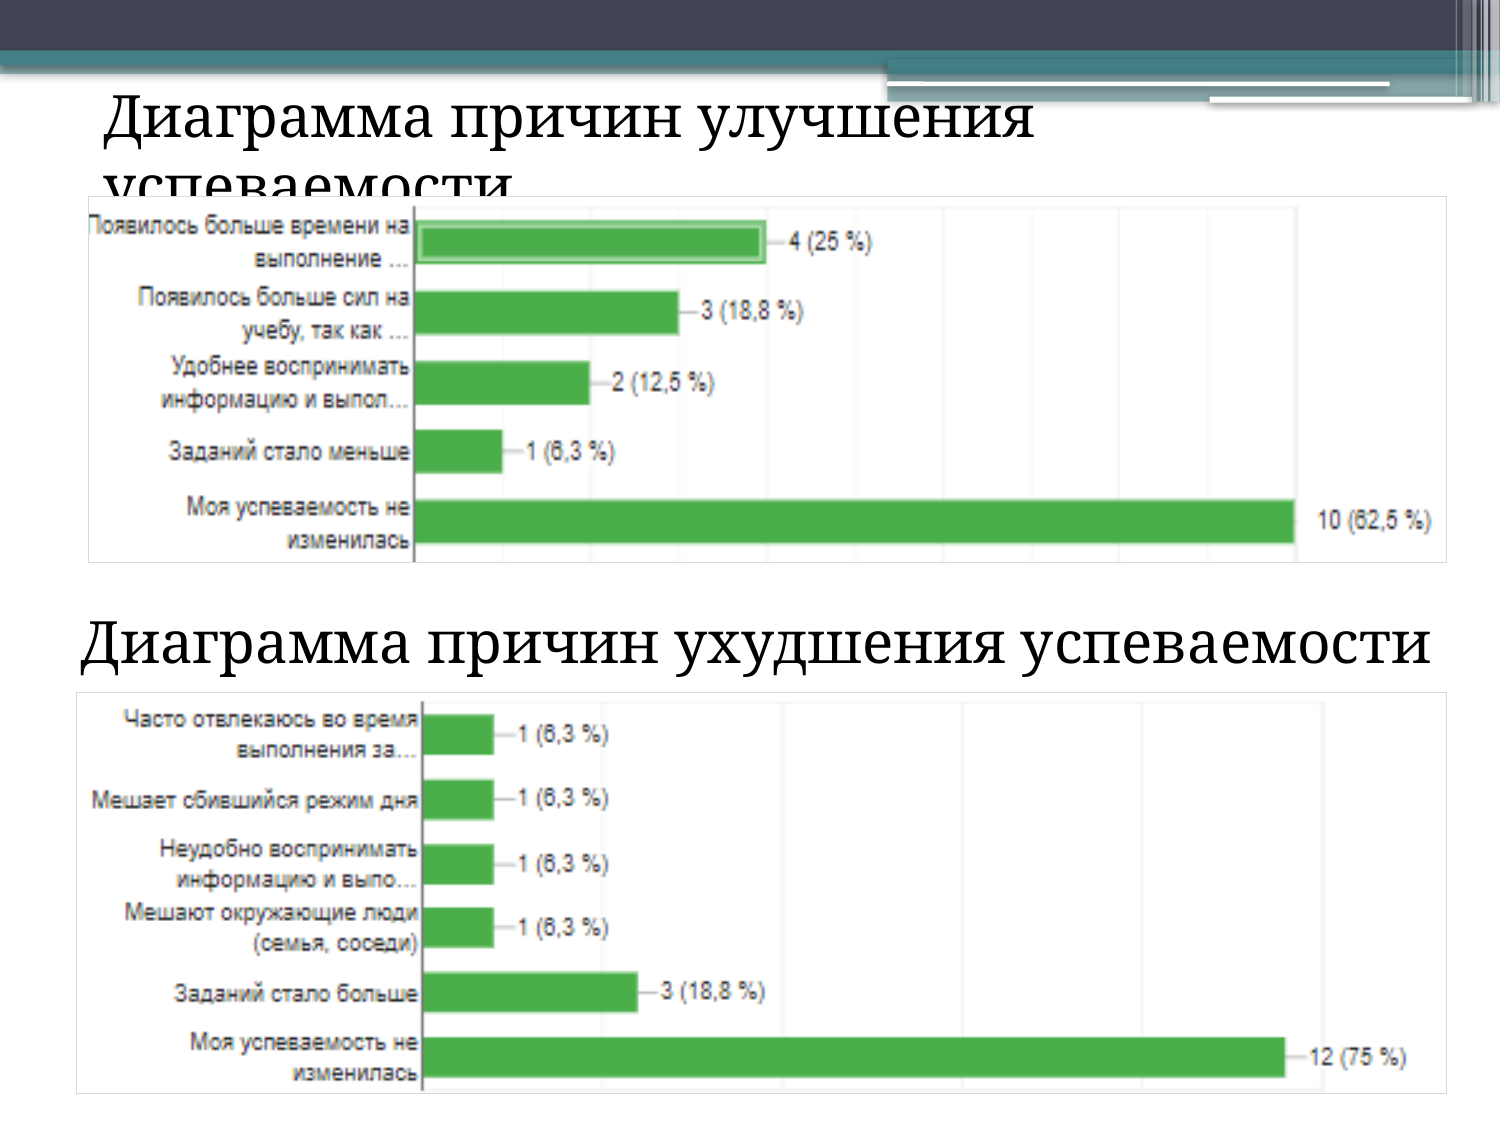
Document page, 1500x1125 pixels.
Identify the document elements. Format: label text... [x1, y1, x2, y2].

picture [88, 196, 1448, 563]
title Диаграмма причин улучшения успеваемости [88, 101, 1437, 194]
picture [76, 692, 1448, 1095]
text_box Диаграмма причин ухудшения успеваемости [64, 597, 1447, 683]
